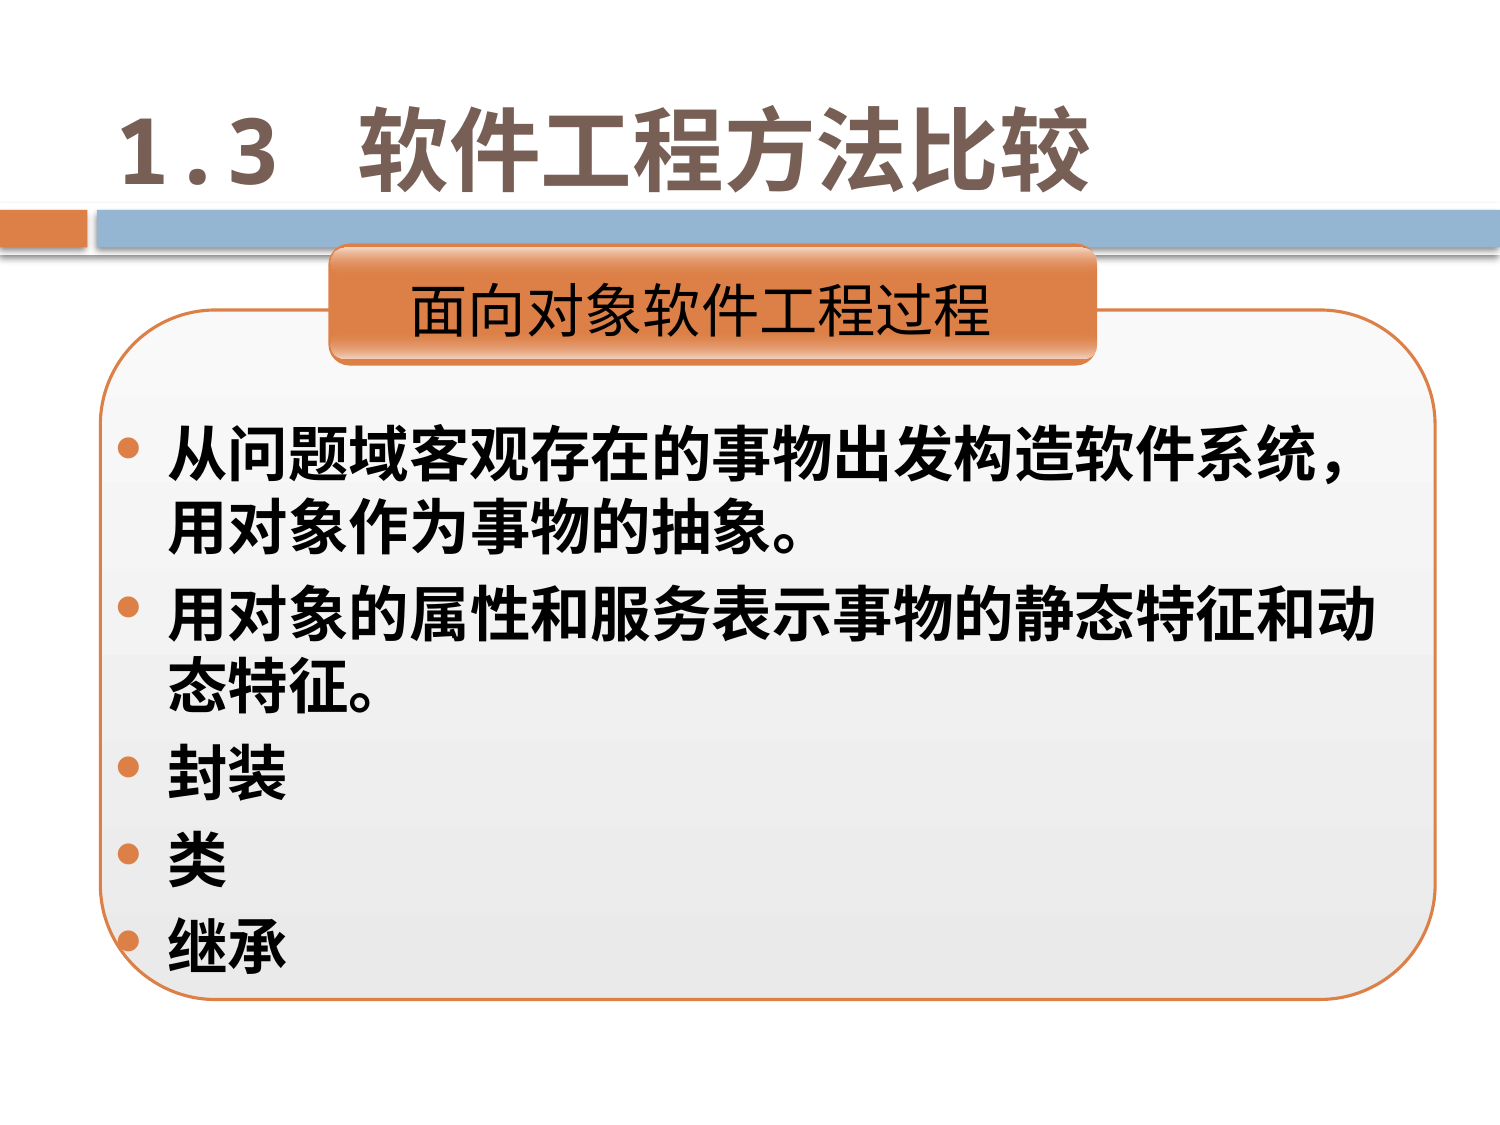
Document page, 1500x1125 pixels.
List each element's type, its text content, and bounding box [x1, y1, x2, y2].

title 1.3 软件工程方法比较 [100, 66, 1438, 229]
text_box 从问题域客观存在的事物出发构造软件系统，用对象作为事物的抽象。 用对象的属性和服务表示事物的静态特征和动态特征。 封装 类 继承 [100, 408, 1436, 990]
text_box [328, 243, 1098, 366]
text_box [169, 990, 1366, 1000]
slide_number [0, 208, 88, 249]
text_box [101, 309, 1434, 408]
